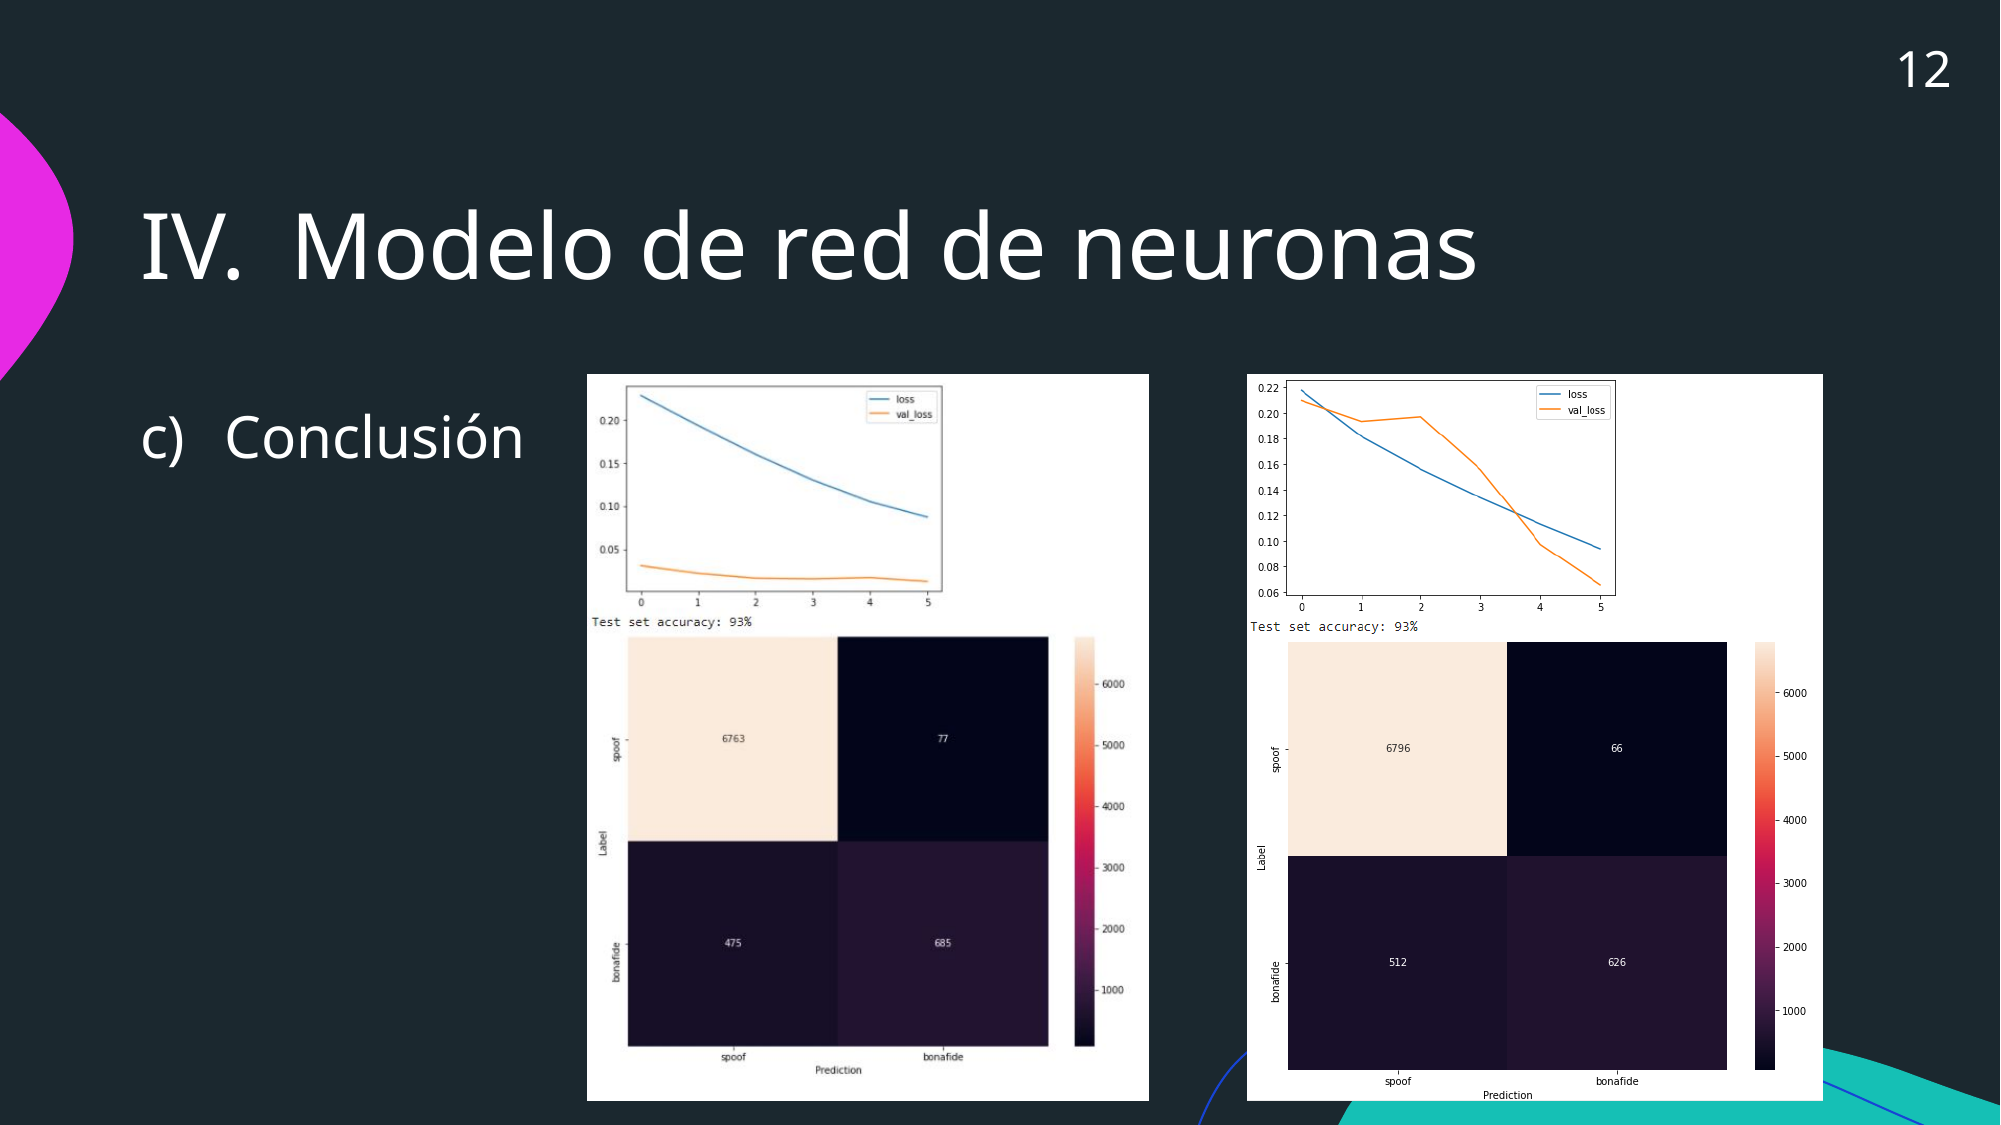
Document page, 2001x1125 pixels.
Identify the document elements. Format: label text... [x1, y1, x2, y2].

text_box 12 [1710, 15, 2000, 126]
picture [587, 374, 1149, 1101]
picture [1247, 374, 1823, 1101]
text_box Conclusión [125, 374, 587, 777]
title IV. Modelo de red de neuronas [125, 125, 1875, 375]
